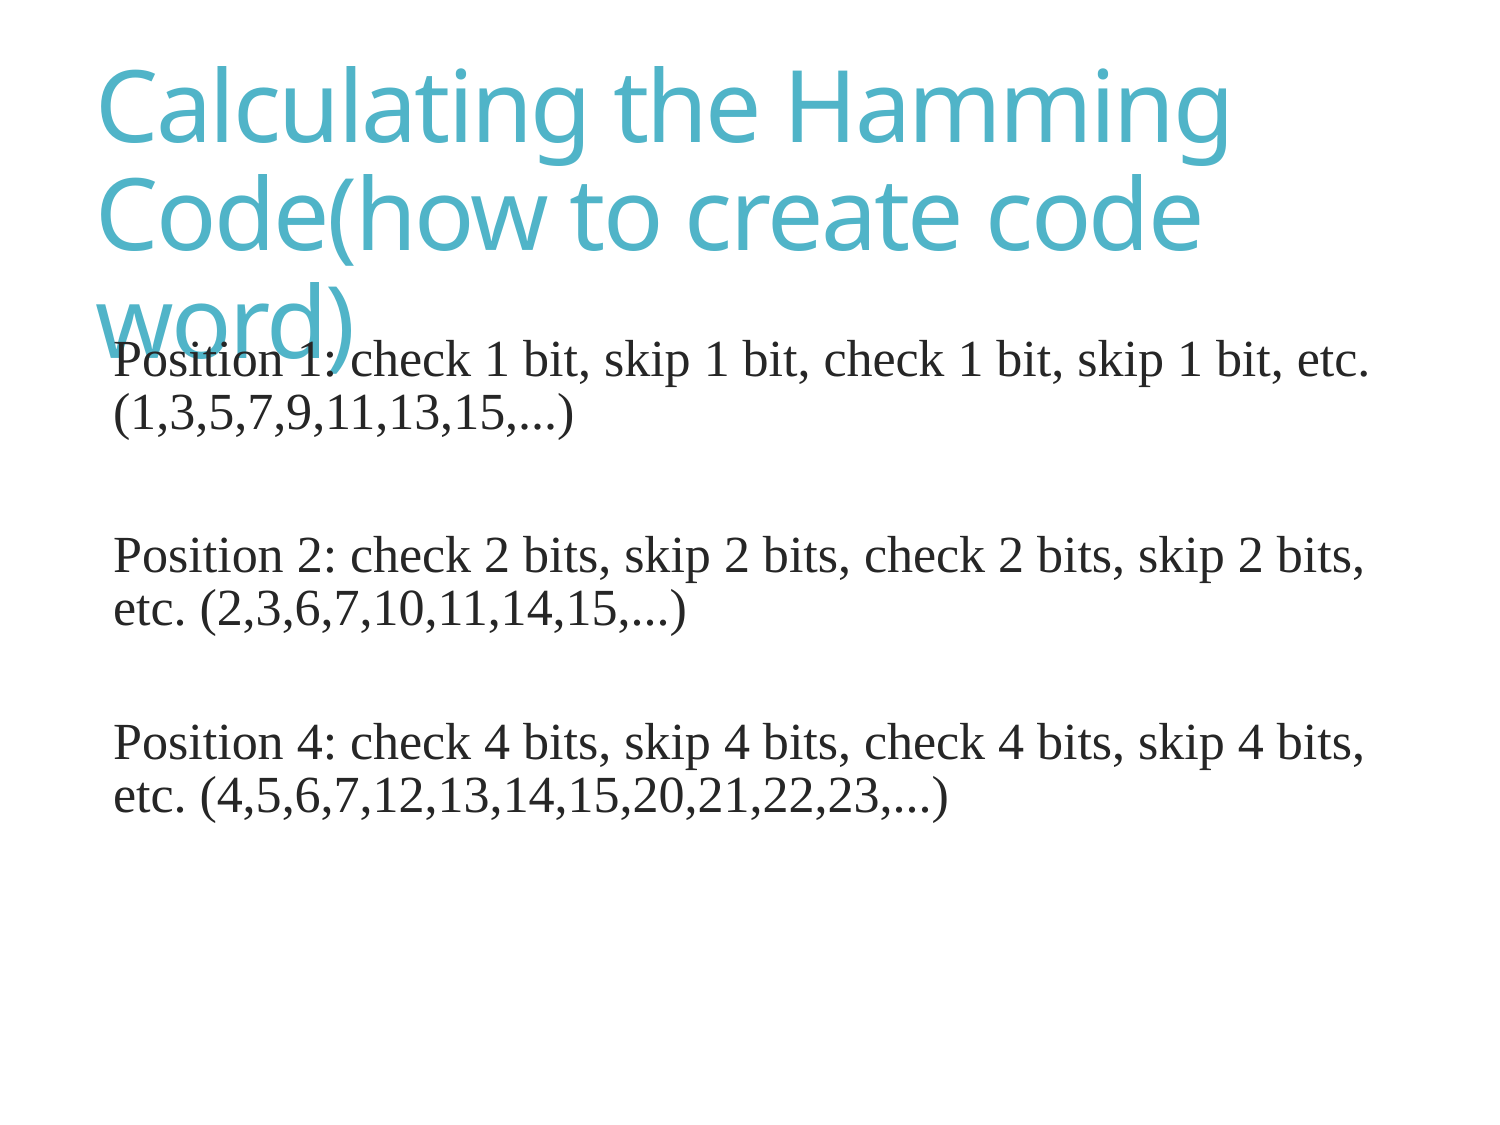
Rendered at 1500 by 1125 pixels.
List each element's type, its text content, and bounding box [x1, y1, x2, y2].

title Calculating the Hamming Code(how to create code word) [80, 81, 1407, 354]
list Position 1: check 1 bit, skip 1 bit, check 1 bit, skip 1 bit, etc. (1,3,5,7,9,11,13,15,...) Position 2: check 2 bits, skip 2 bits, check 2 bits, skip 2 bits, etc. (2,3,6,7,10,11,14,15,...) Position 4: check 4 bits, skip 4 bits, check 4 bits, skip 4 bits, etc. (4,5,6,7,12,13,14,15,20,21,22,23,...) [83, 326, 1407, 945]
